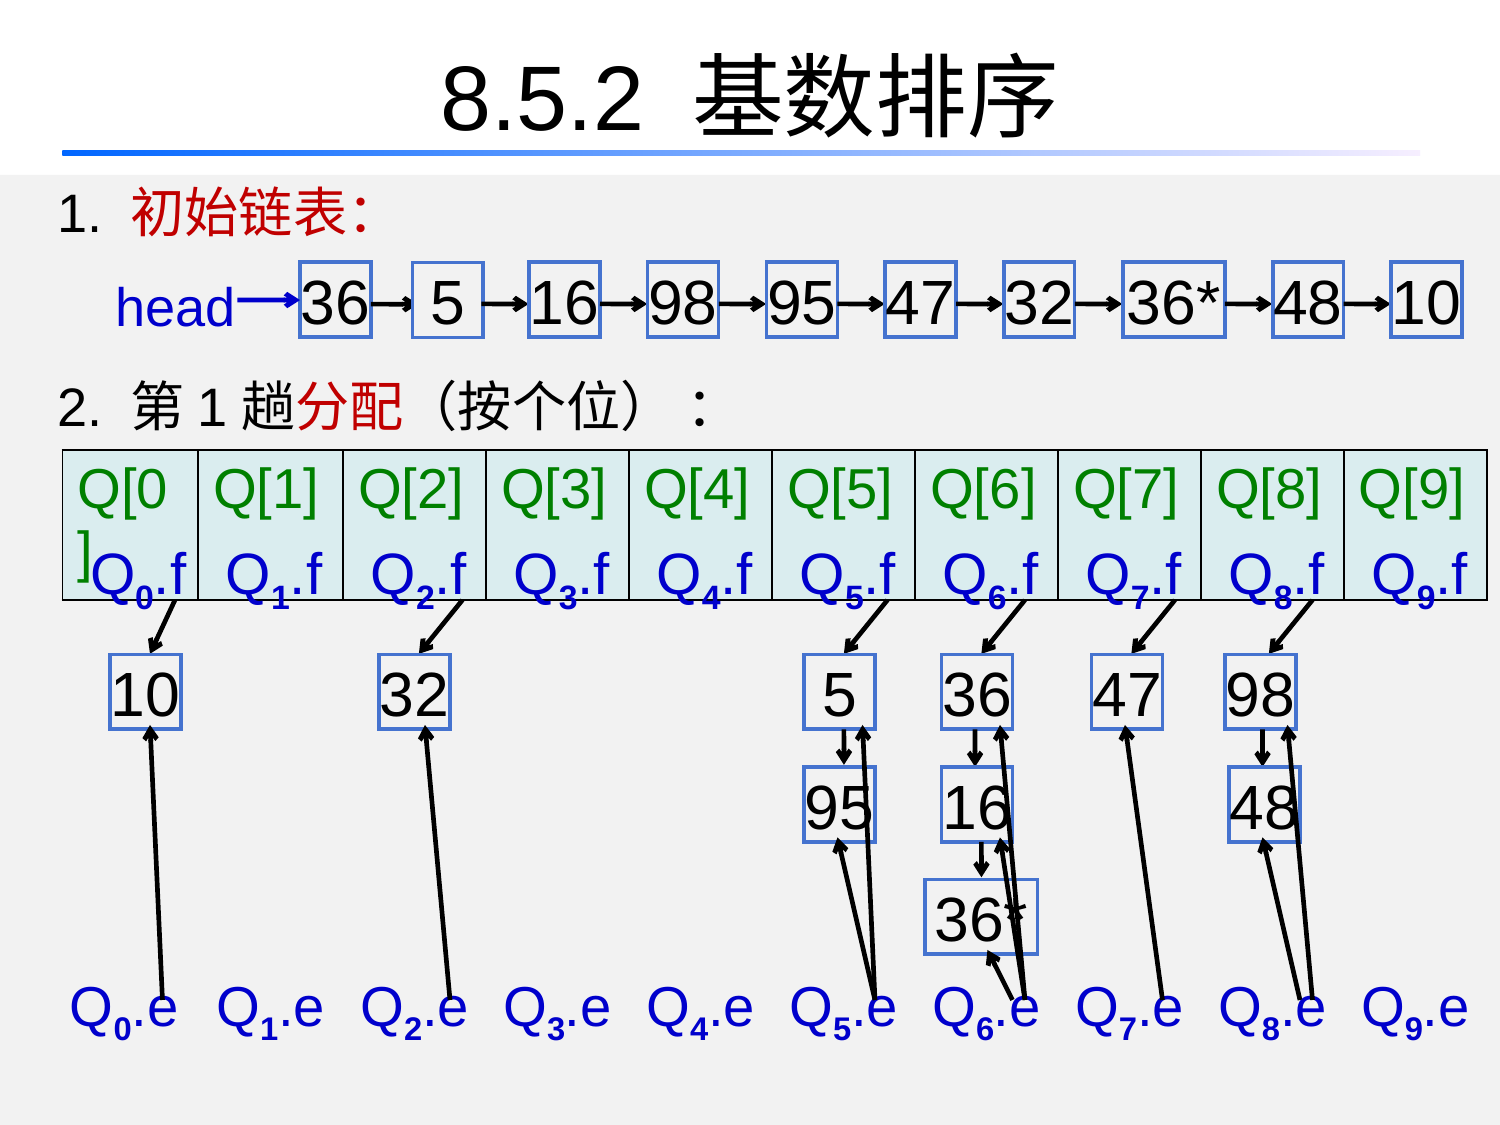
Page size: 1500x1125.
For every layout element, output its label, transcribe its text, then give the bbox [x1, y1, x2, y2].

text_box 5 [804, 654, 875, 730]
table_header Q[2] [344, 451, 485, 534]
text_box 36* [1015, 879, 1038, 955]
text_box 98 [647, 262, 719, 338]
text_box [599, 296, 647, 312]
table_header Q9.e [1344, 968, 1487, 1059]
table_header Q3.e [486, 968, 629, 1059]
table_header Q9.f [1357, 534, 1500, 629]
text_box 16 [941, 766, 1010, 842]
text_box [143, 724, 163, 1000]
text_box [995, 837, 1026, 1000]
text_box 36* [924, 879, 1017, 955]
text_box 10 [1391, 262, 1463, 338]
table_header Q0.f [75, 534, 211, 629]
text_box 95 [766, 262, 838, 338]
table_header Q[7] [1059, 451, 1200, 534]
table_header Q0.e [50, 968, 198, 1059]
text_box 48 [1229, 766, 1297, 842]
text_box 36* [1122, 262, 1225, 338]
text_box [981, 599, 1026, 654]
text_box [418, 599, 463, 654]
text_box 36 [299, 262, 371, 338]
table_header Q7.e [1058, 968, 1201, 1059]
table_header Q5.f [785, 534, 928, 629]
table_header Q6.f [928, 534, 1071, 629]
text_box [974, 841, 989, 878]
text_box [855, 724, 876, 1000]
table_header Q[9] [1345, 451, 1486, 534]
text_box 48 [1292, 766, 1300, 842]
table_header Q1.e [198, 968, 343, 1059]
text_box [1268, 599, 1313, 654]
table_header Q[4] [630, 451, 771, 534]
table_header Q4.f [642, 534, 785, 629]
table_header Q5.e [772, 968, 915, 1059]
text_box 98 [1224, 654, 1296, 730]
table_header Q2.e [343, 968, 486, 1059]
text_box [837, 296, 885, 312]
text_box 95 [865, 766, 875, 842]
text_box 47 [885, 262, 956, 338]
text_box [1074, 296, 1122, 312]
table_header Q1.f [211, 534, 356, 629]
text_box [1224, 296, 1272, 312]
table_header Q[8] [1202, 451, 1343, 534]
table_header Q[1] [199, 451, 342, 534]
text_box [481, 296, 529, 312]
text_box 36 [941, 654, 1013, 730]
text_box 48 [1272, 262, 1344, 338]
text_box 32 [1003, 262, 1075, 338]
text_box [956, 296, 1003, 312]
text_box [987, 949, 1013, 1001]
table_header Q6.e [915, 968, 1058, 1059]
text_box head [100, 248, 252, 345]
text_box [1343, 296, 1391, 312]
table_header Q[5] [773, 451, 914, 534]
text_box 10 [110, 654, 182, 730]
table_header Q4.e [629, 968, 772, 1059]
text_box 16 [1004, 766, 1013, 842]
table_header Q[3] [487, 451, 628, 534]
table_header Q8.f [1214, 534, 1357, 629]
table_header Q8.e [1201, 968, 1344, 1059]
text_box 16 [529, 262, 600, 338]
text_box [1255, 729, 1270, 766]
table_header Q[6] [916, 451, 1057, 534]
text_box [1119, 724, 1163, 1000]
text_box [718, 296, 766, 312]
text_box [0, 174, 1500, 1125]
text_box 32 [379, 654, 450, 730]
text_box [252, 292, 301, 308]
text_box [967, 729, 983, 766]
text_box [62, 149, 1421, 156]
text_box 95 [804, 766, 867, 842]
text_box 47 [1091, 654, 1163, 730]
title 8.5.2 基数排序 [74, 0, 1426, 188]
text_box [149, 599, 176, 654]
text_box 36* [1007, 879, 1020, 955]
table_header Q[0] [63, 451, 197, 599]
text_box [1131, 599, 1176, 654]
table_header Q2.f [356, 534, 499, 629]
text_box 1. 初始链表： 2. 第1趟分配（按个位） ： [12, 170, 1500, 668]
table_header Q7.f [1071, 534, 1214, 629]
text_box [836, 729, 852, 765]
text_box 5 [412, 262, 484, 338]
table_header Q3.f [499, 534, 642, 629]
